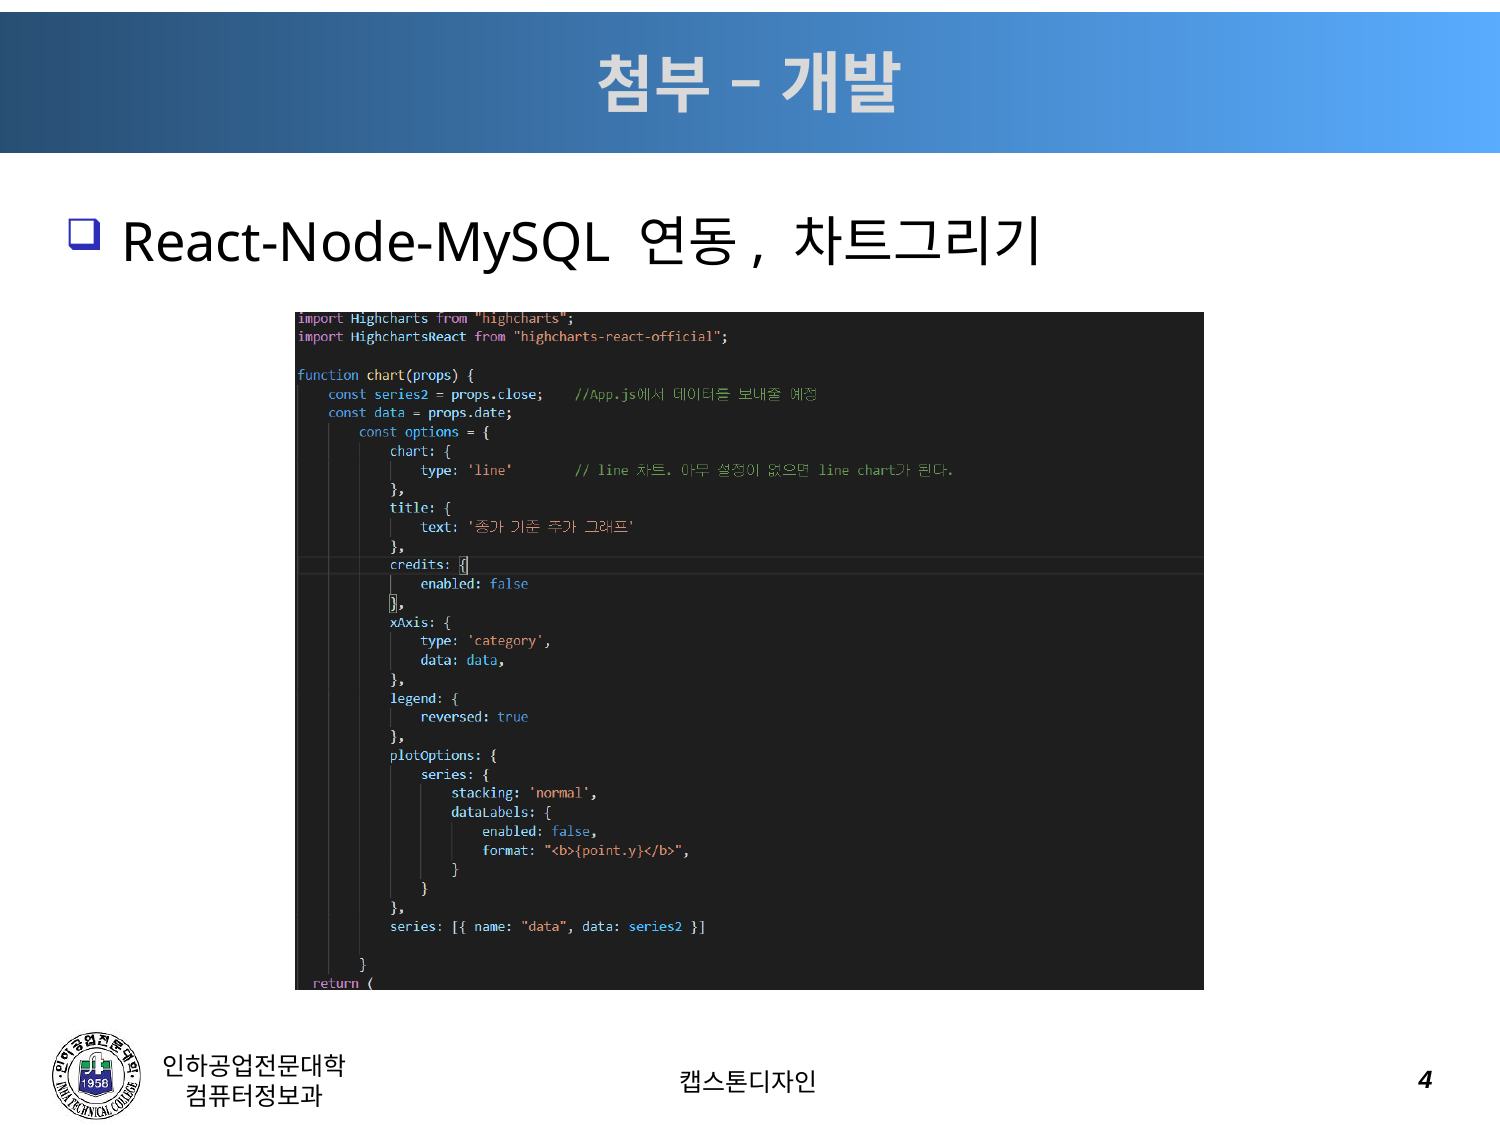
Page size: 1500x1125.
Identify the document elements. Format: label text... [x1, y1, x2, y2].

picture [295, 312, 1205, 991]
title 첨부 – 개발 [49, 24, 1451, 138]
picture [45, 1029, 146, 1125]
list React-Node-MySQL 연동, 차트그리기 [49, 199, 1451, 1026]
